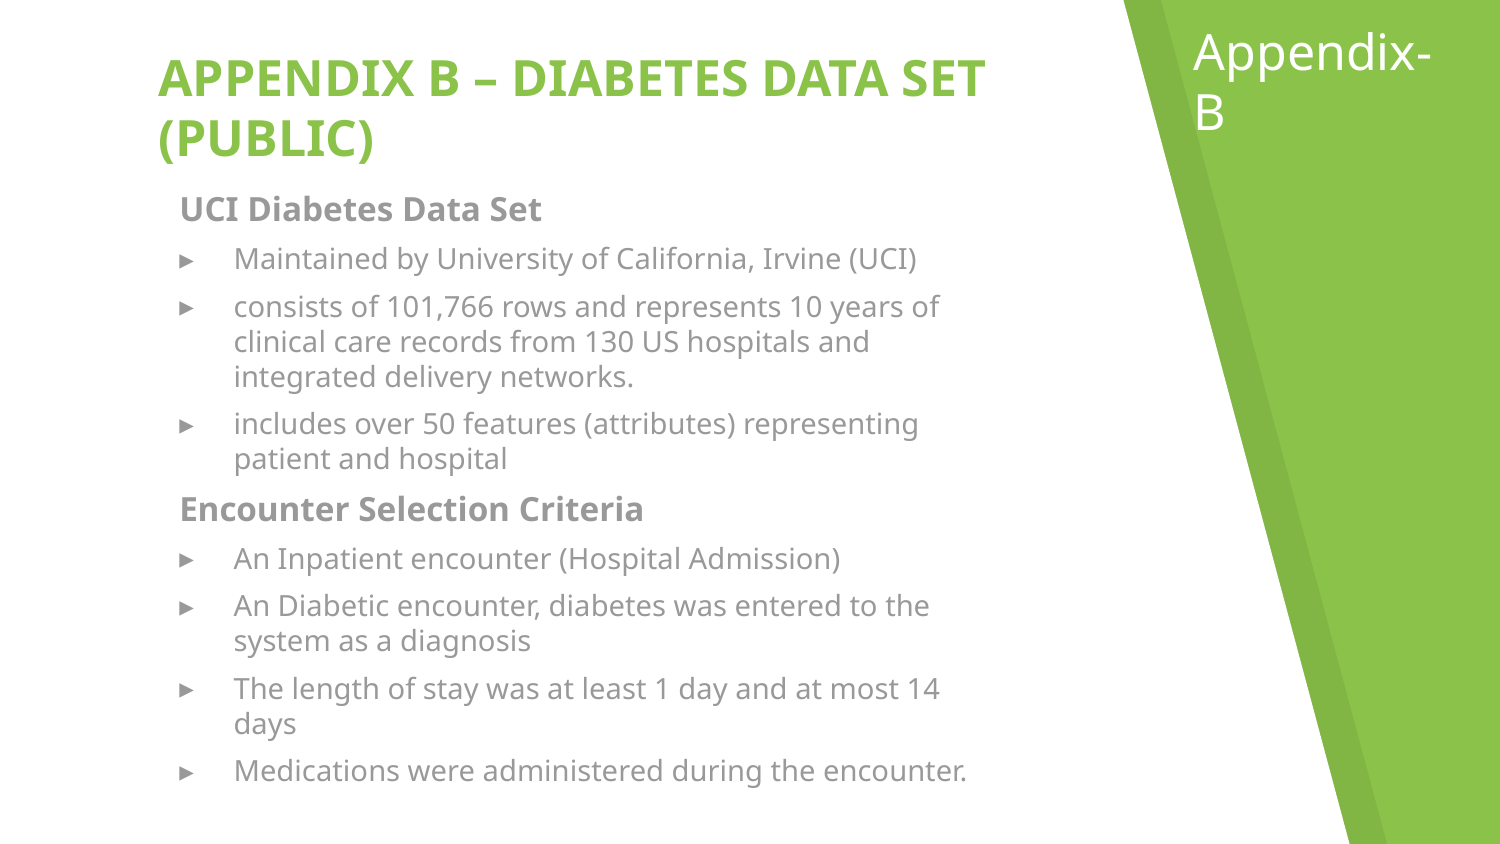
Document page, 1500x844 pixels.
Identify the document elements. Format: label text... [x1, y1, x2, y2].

title APPENDIX B – DIABETES DATA SET (PUBLIC) [143, 55, 1017, 173]
list UCI Diabetes Data Set Maintained by University of California, Irvine (UCI) consists of 101,766 rows and represents 10 years of clinical care records from 130 US hospitals and integrated delivery networks. includes over 50 features (attributes) representing patient and hospital Encounter Selection Criteria An Inpatient encounter (Hospital Admission) An Diabetic encounter, diabetes was entered to the system as a diagnosis The length of stay was at least 1 day and at most 14 days Medications were administered during the encounter. [143, 173, 1017, 796]
text_box Appendix-B [1178, 55, 1478, 156]
